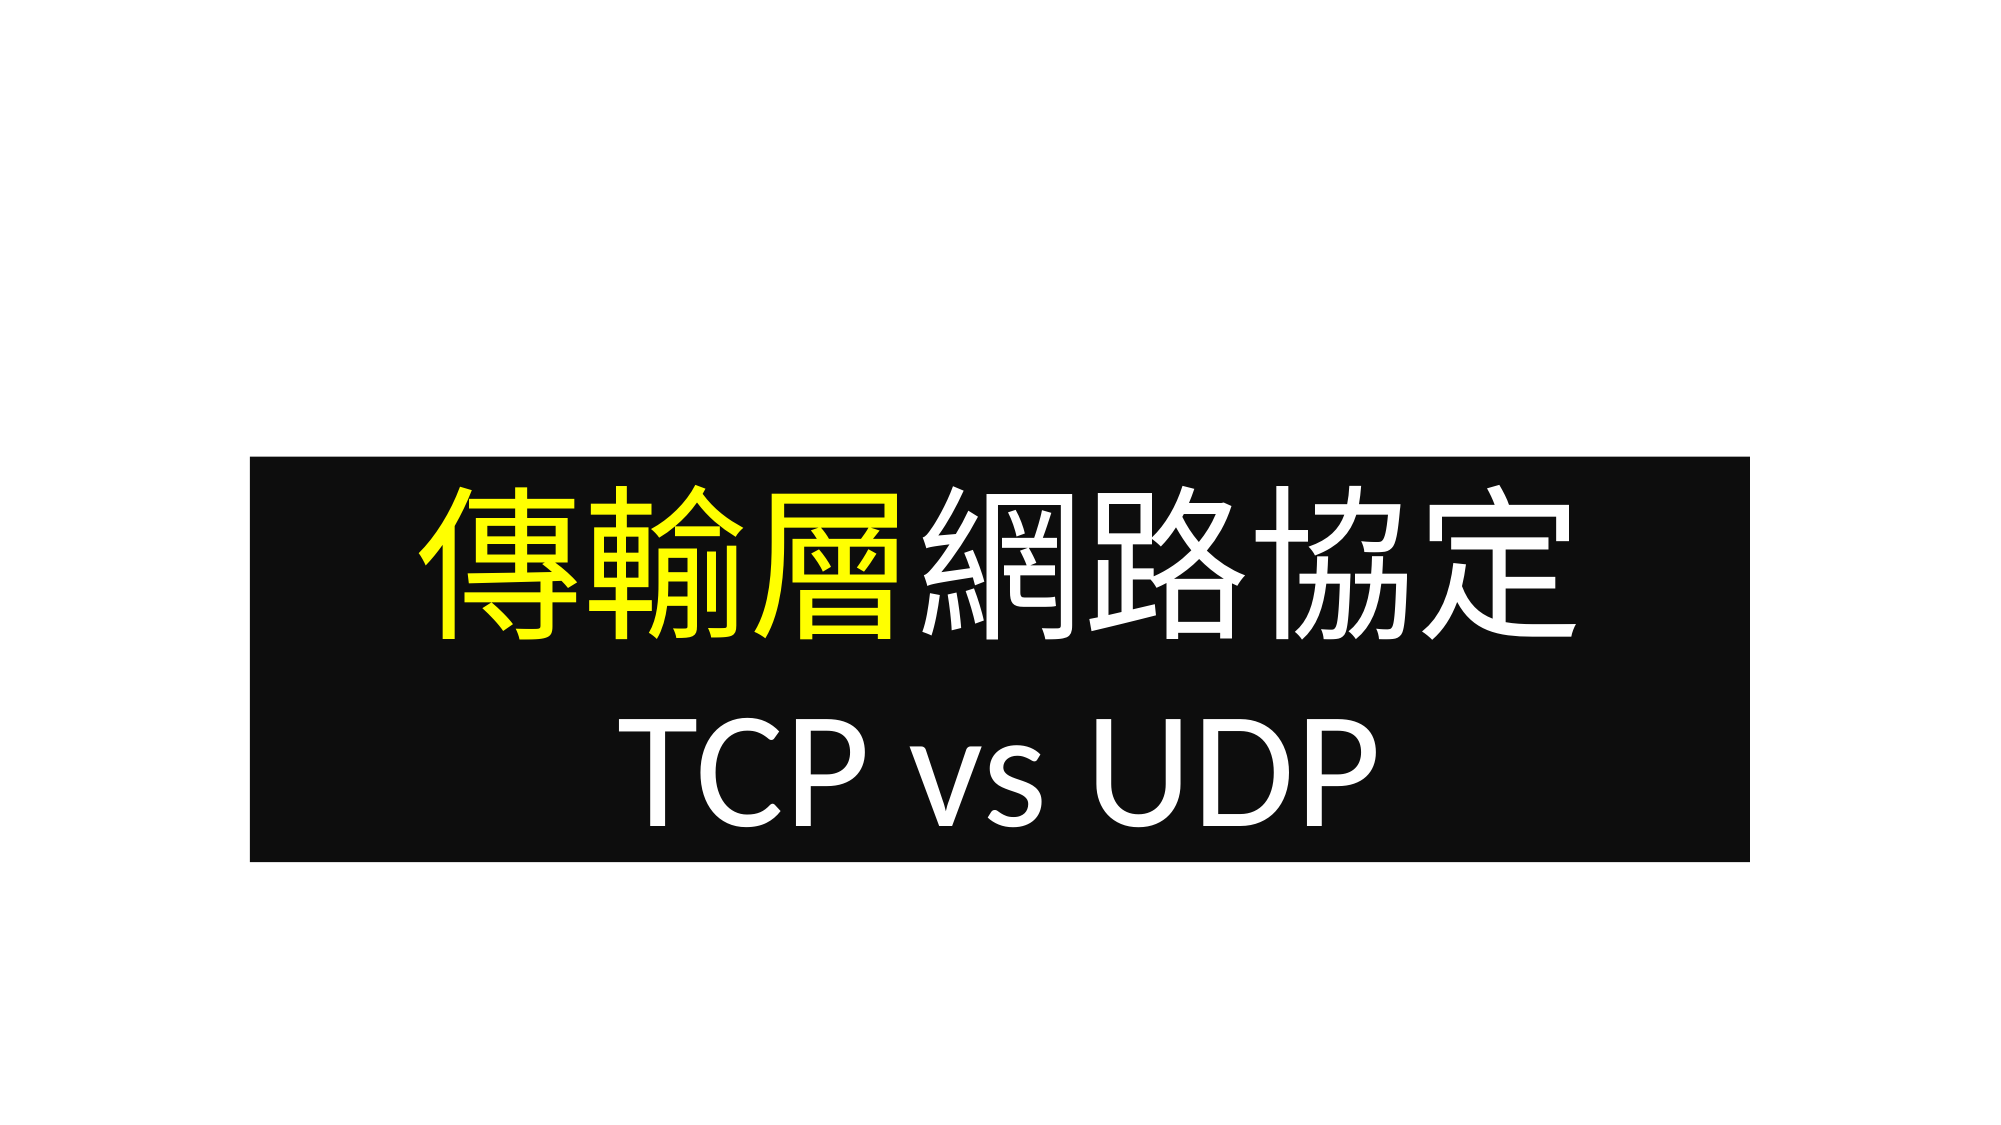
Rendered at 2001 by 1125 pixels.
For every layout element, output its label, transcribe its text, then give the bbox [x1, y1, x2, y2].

text_box 傳輸層網路協定 TCP vs UDP [249, 456, 1751, 863]
